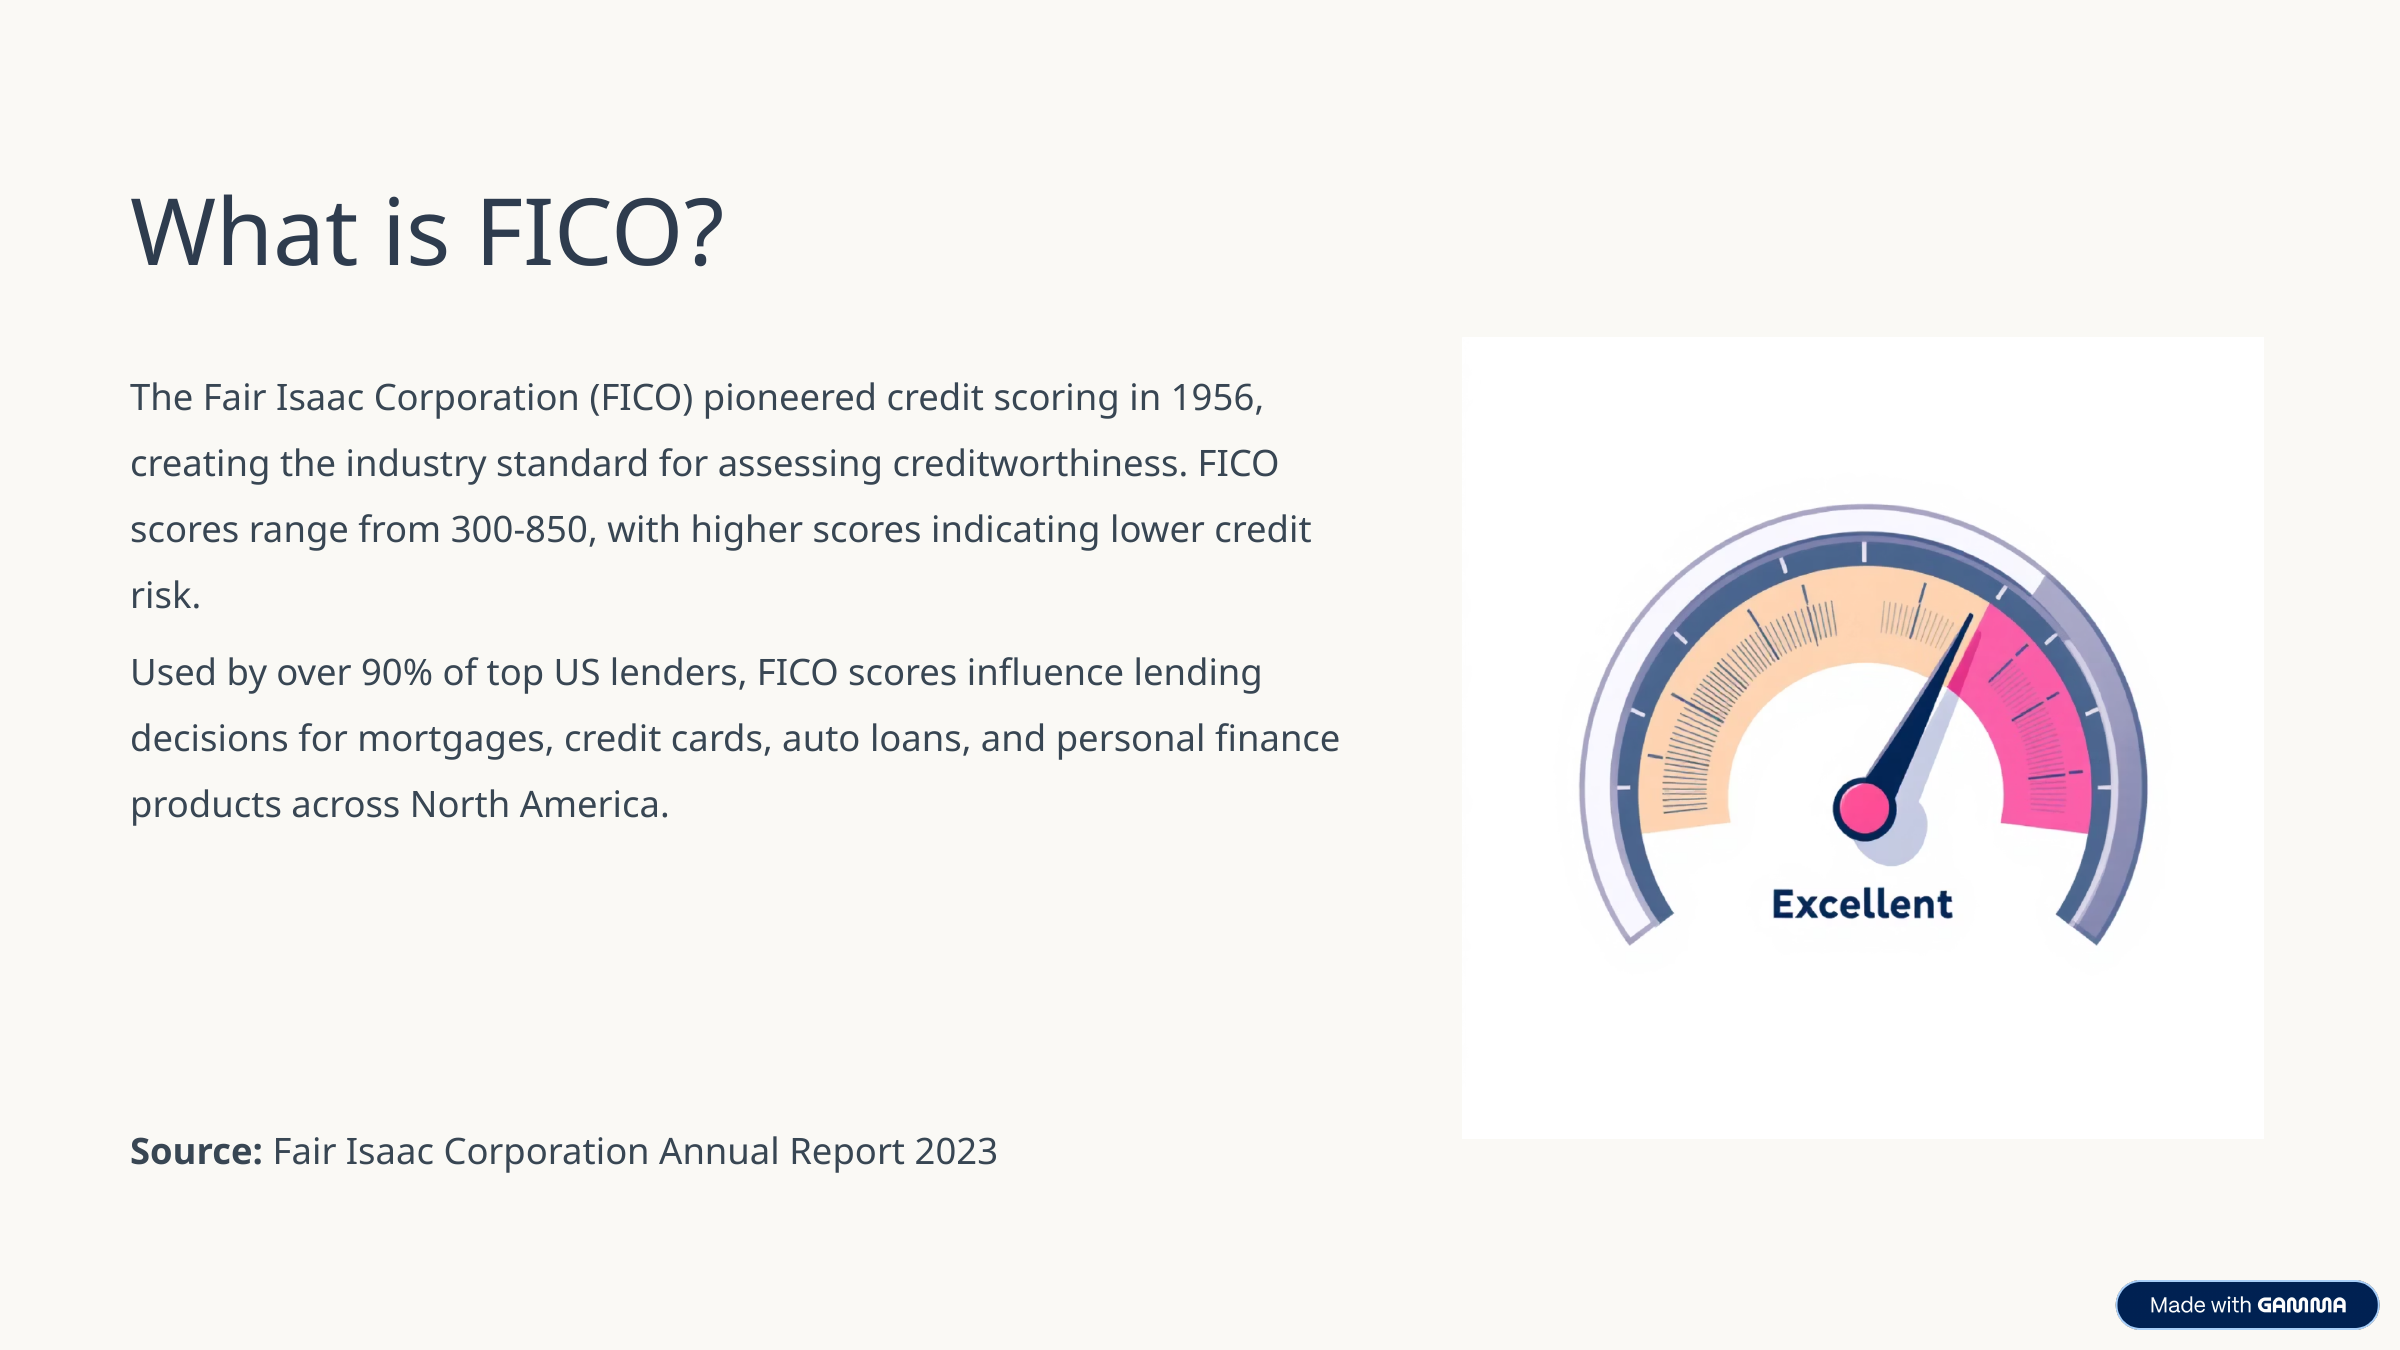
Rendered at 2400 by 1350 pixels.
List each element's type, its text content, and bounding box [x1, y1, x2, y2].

text_box What is FICO? [130, 146, 1061, 263]
picture [1462, 336, 2265, 1139]
picture [2106, 1271, 2389, 1339]
text_box Used by over 90% of top US lenders, FICO scores influence lending decisions for mortgages, credit cards, auto loans, and personal finance products across North America. [130, 626, 1378, 795]
text_box The Fair Isaac Corporation (FICO) pioneered credit scoring in 1956, creating the industry standard for assessing creditworthiness. FICO scores range from 300-850, with higher scores indicating lower credit risk. [130, 351, 1378, 520]
text_box Source: Fair Isaac Corporation Annual Report 2023 [130, 1105, 1378, 1162]
